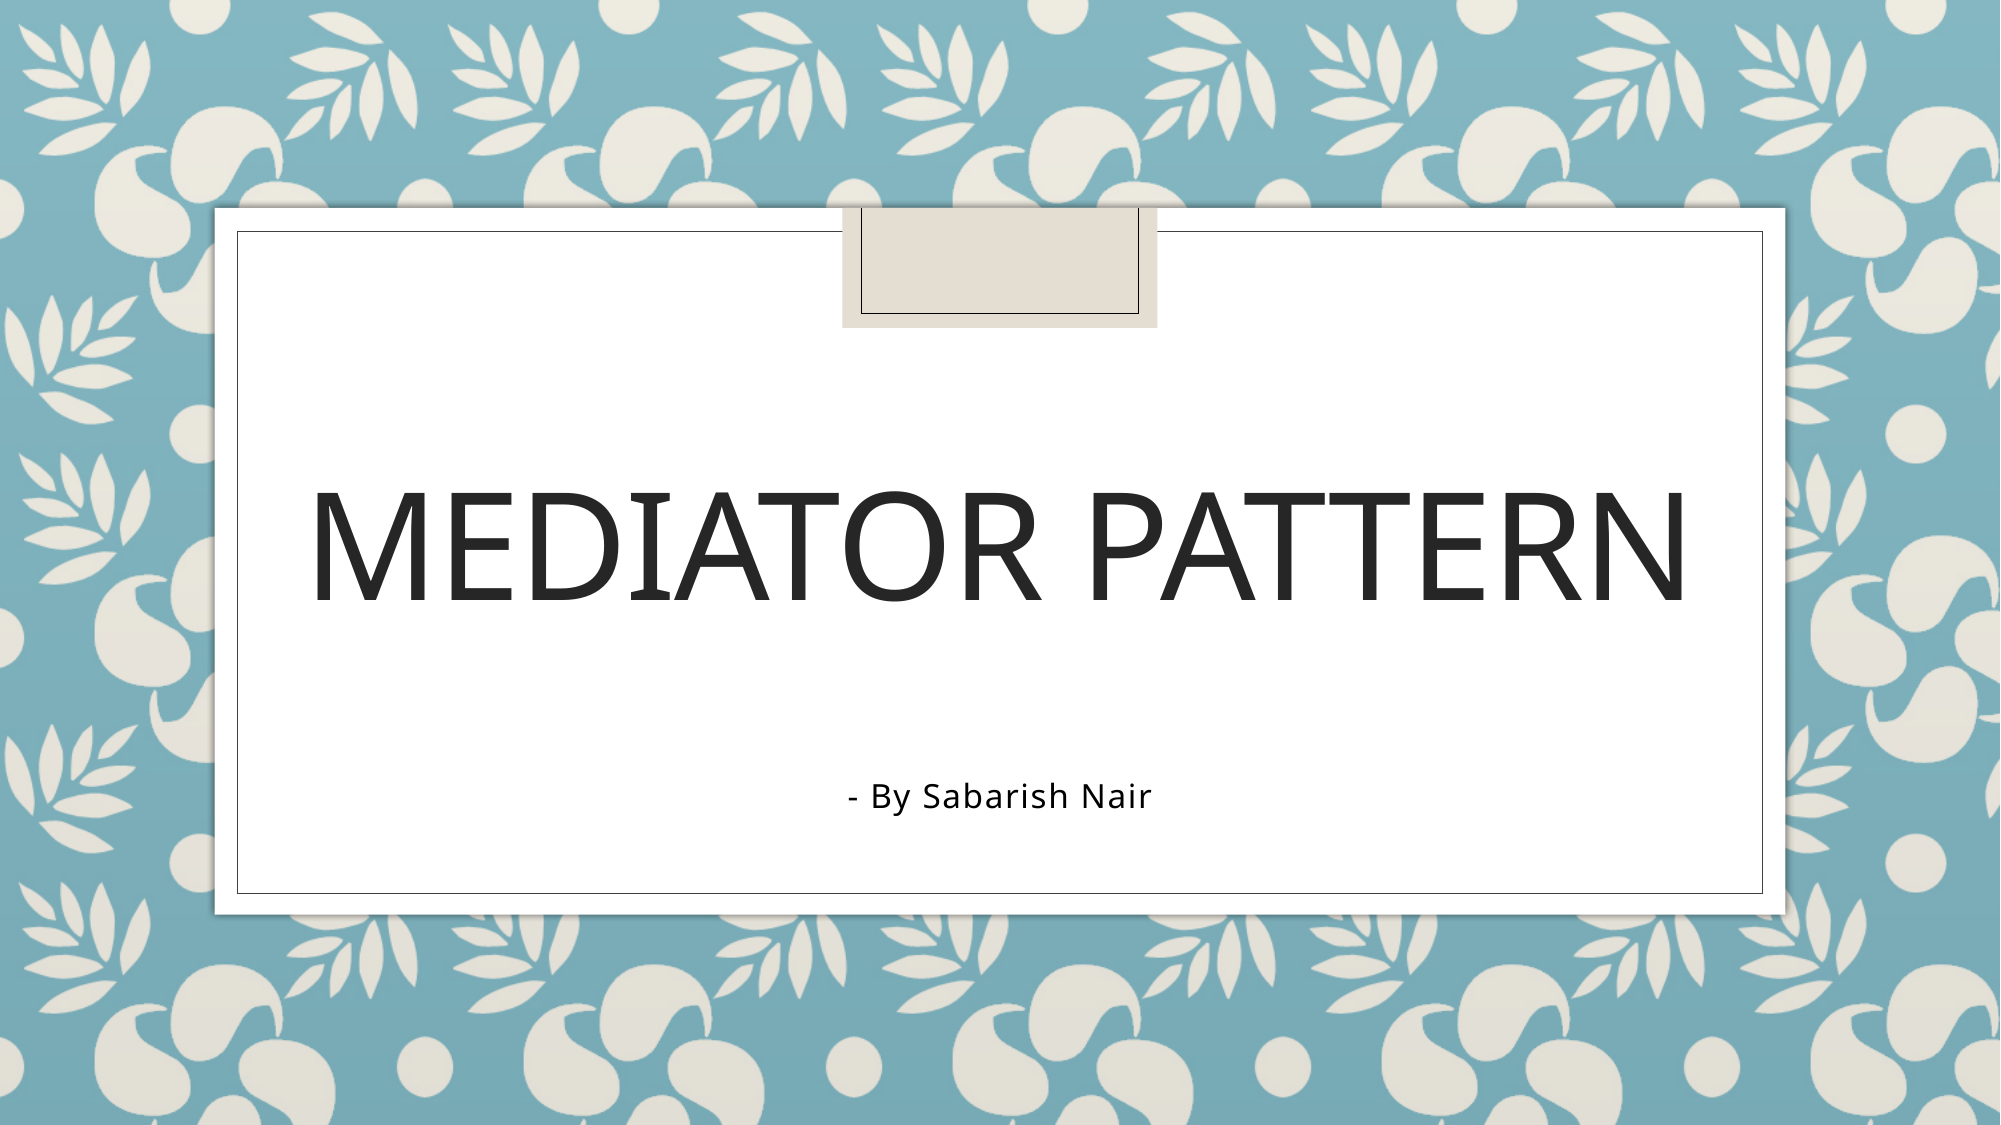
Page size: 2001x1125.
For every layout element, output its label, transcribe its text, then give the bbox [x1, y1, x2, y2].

subtitle - By Sabarish Nair [256, 768, 1745, 844]
title Mediator Pattern [256, 343, 1744, 768]
